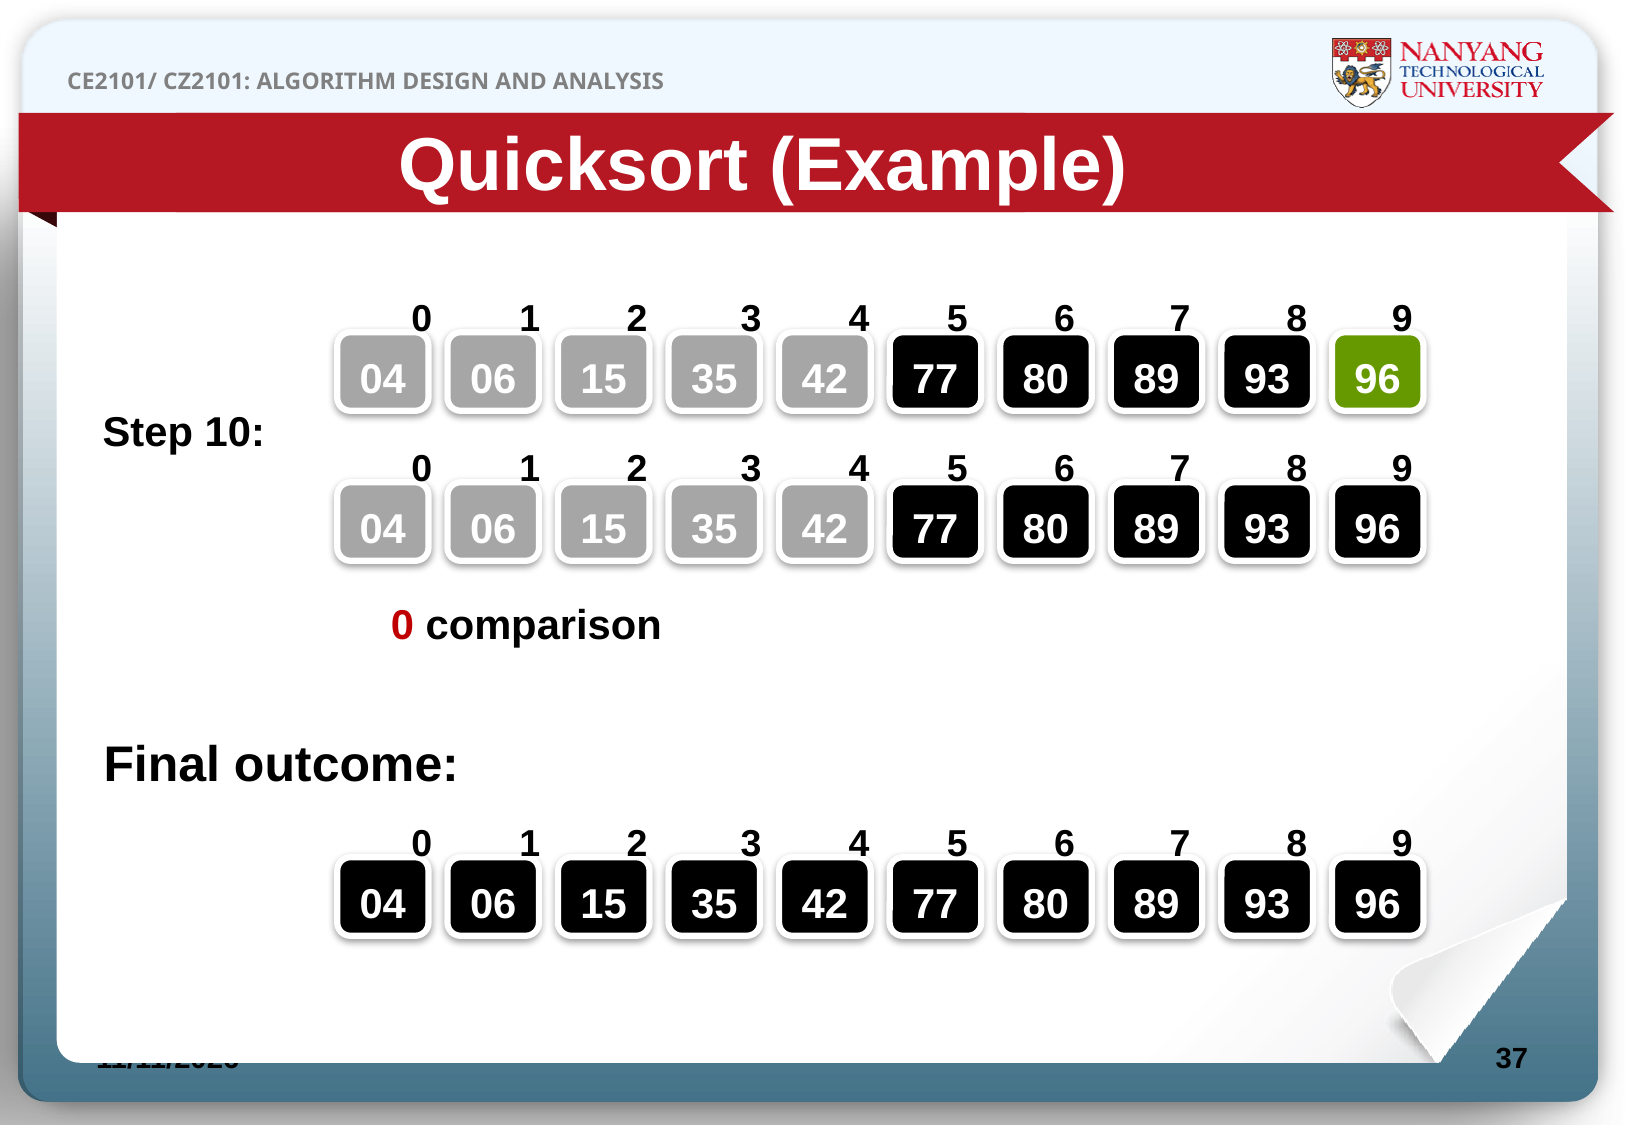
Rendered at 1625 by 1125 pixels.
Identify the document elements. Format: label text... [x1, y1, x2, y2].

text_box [336, 799, 1444, 937]
text_box 0 comparison [376, 600, 678, 655]
text_box Step 10: [87, 387, 281, 463]
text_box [336, 424, 1444, 562]
picture [0, 0, 1625, 1125]
text_box Final outcome: [88, 712, 475, 800]
list Quicksort (Example) [60, 119, 1467, 201]
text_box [336, 274, 1444, 412]
